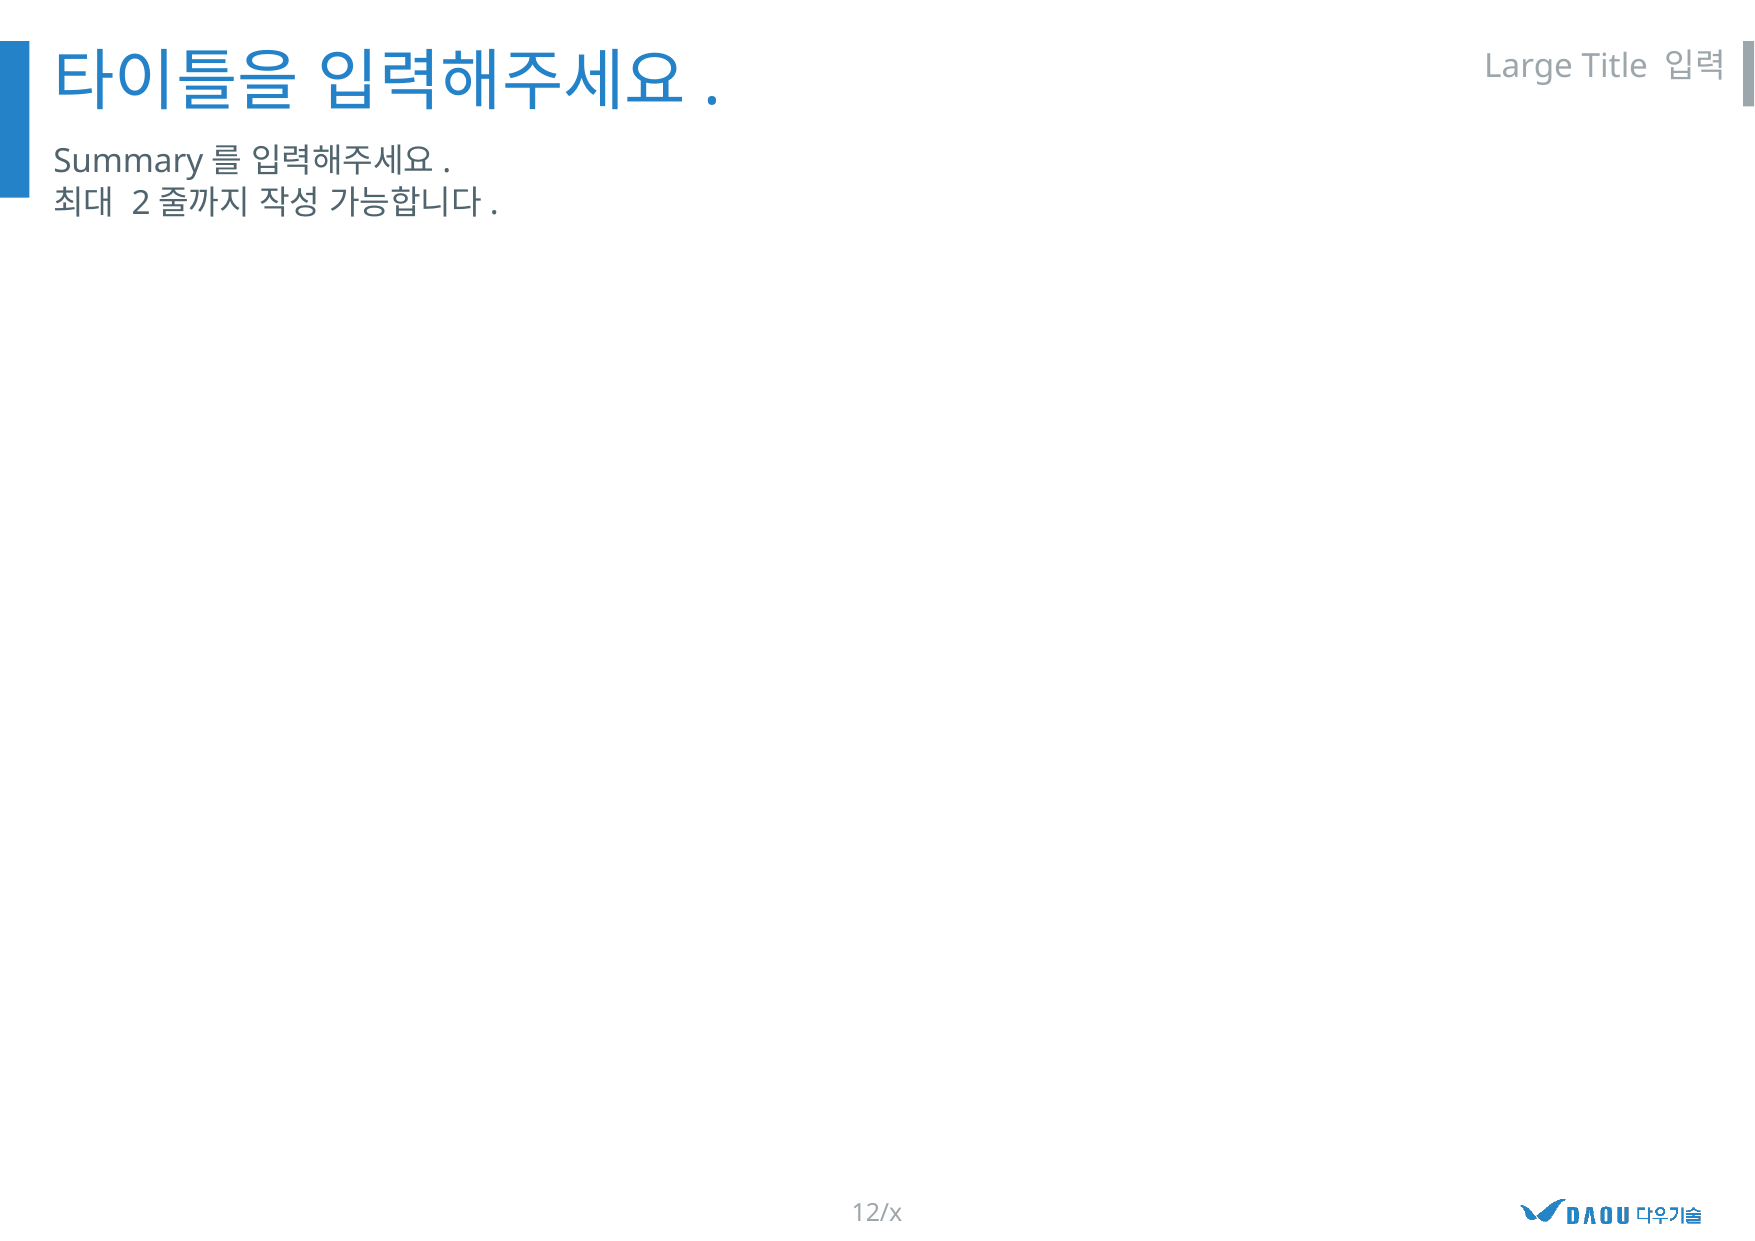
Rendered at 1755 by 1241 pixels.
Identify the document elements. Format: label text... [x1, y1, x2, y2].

picture [1519, 1199, 1701, 1224]
list 타이틀을 입력해주세요. [38, 39, 1344, 135]
list Large Title 입력 [1368, 41, 1741, 107]
list Summary를 입력해주세요. 최대 2줄까지 작성 가능합니다. [38, 135, 1344, 273]
